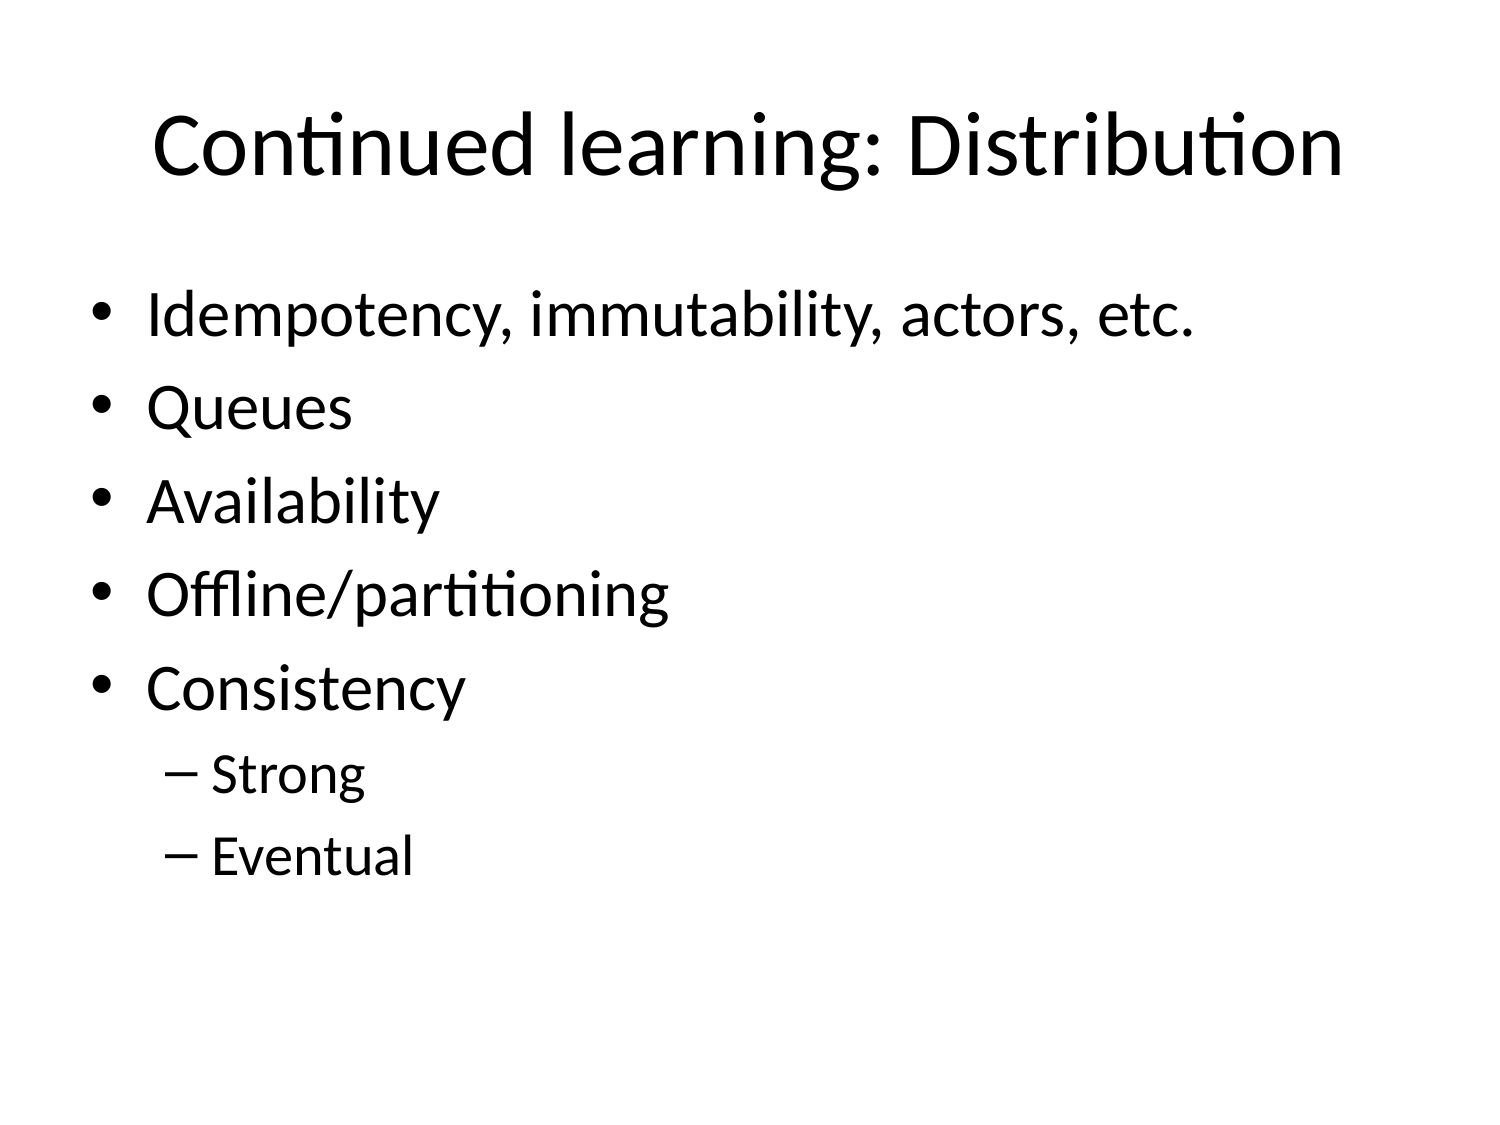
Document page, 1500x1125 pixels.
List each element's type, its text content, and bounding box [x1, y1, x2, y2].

title Continued learning: Distribution [75, 45, 1425, 233]
list Idempotency, immutability, actors, etc. Queues Availability Offline/partitioning Consistency Strong Eventual [75, 262, 1425, 1005]
